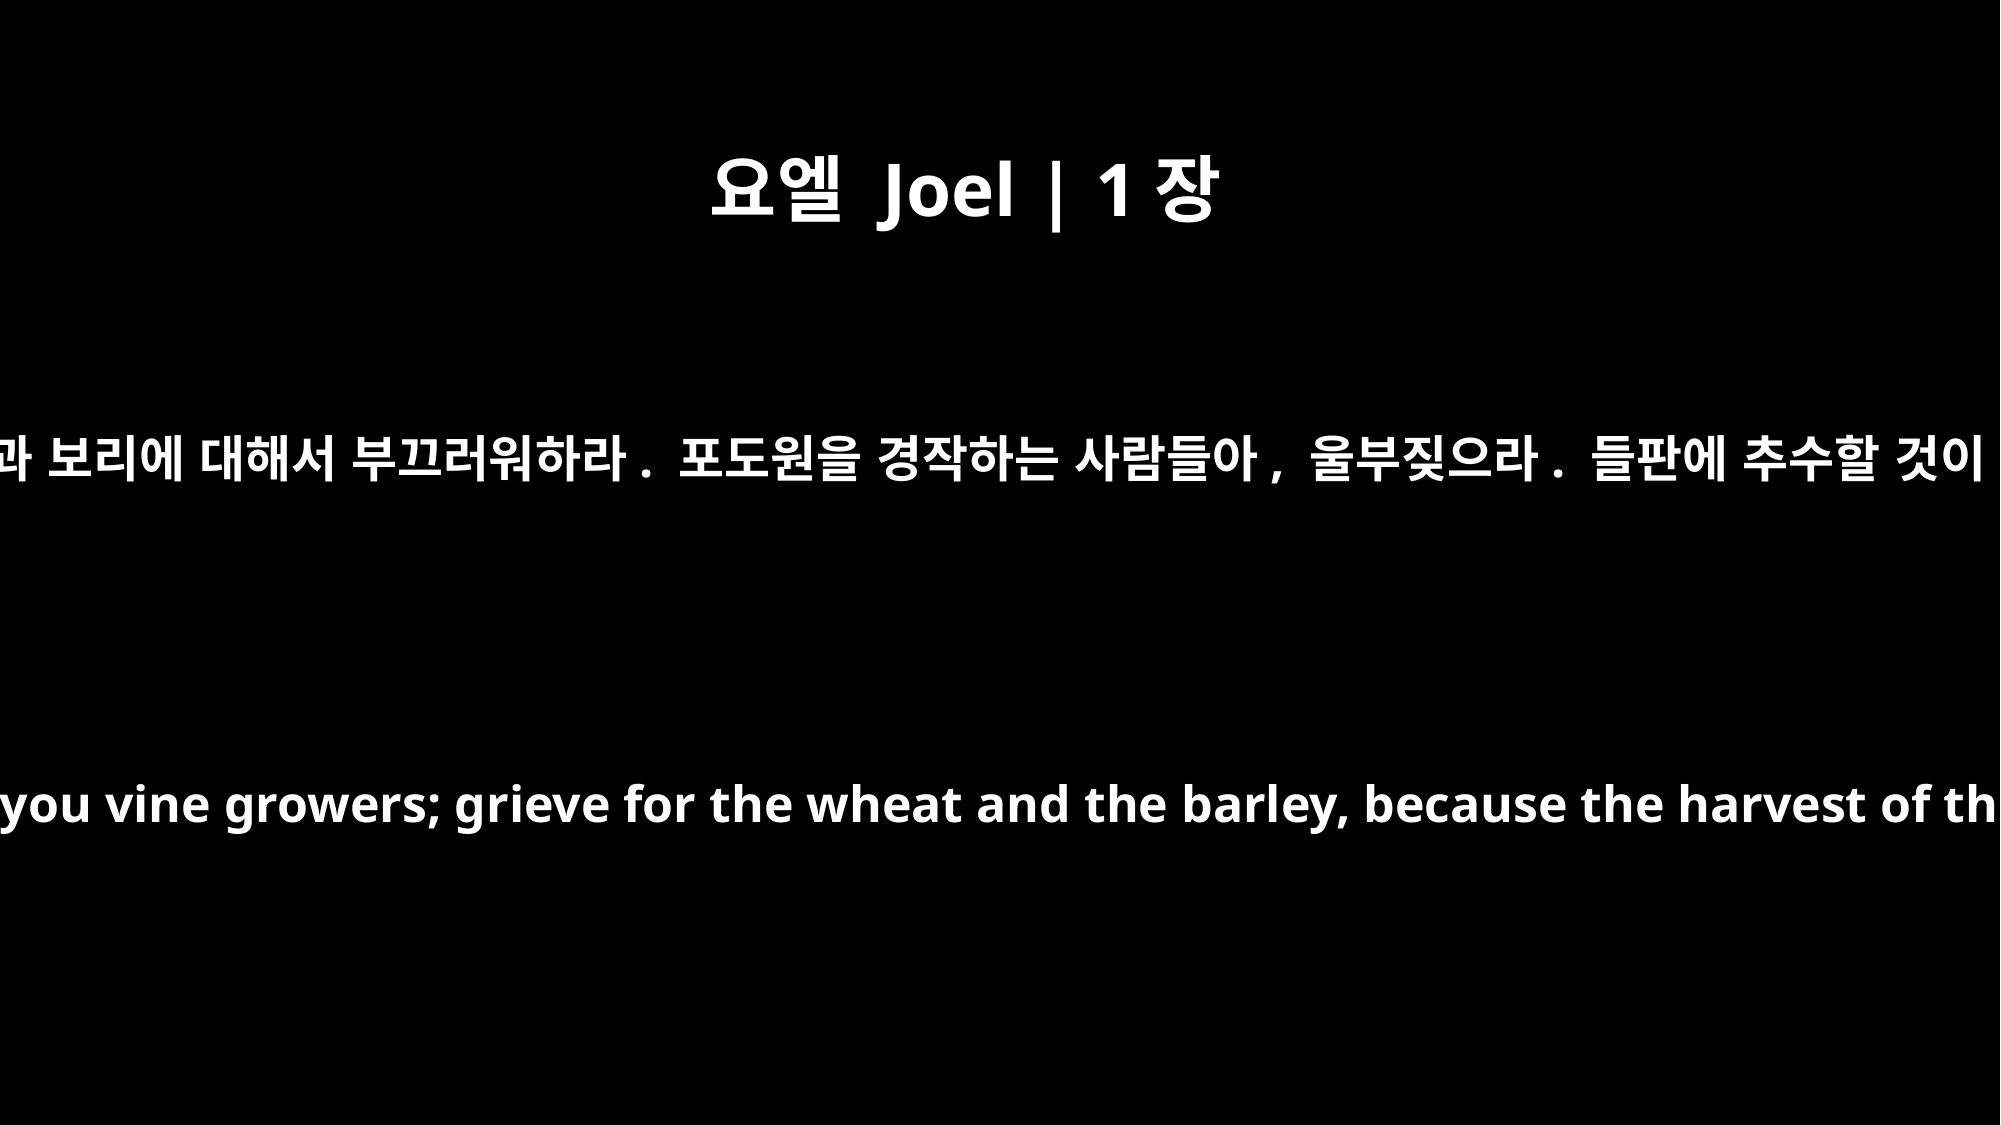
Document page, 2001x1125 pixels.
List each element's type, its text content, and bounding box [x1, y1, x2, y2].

text_box 11 농부들아, 밀과 보리에 대해서 부끄러워하라. 포도원을 경작하는 사람들아, 울부짖으라. 들판에 추수할 것이 사라졌다. [0, 359, 2000, 495]
text_box 요엘 Joel | 1장 [694, 136, 1237, 239]
text_box Despair, you farmers, wail, you vine growers; grieve for the wheat and the barley, because the harvest of the field is destroyed. [0, 764, 2000, 840]
